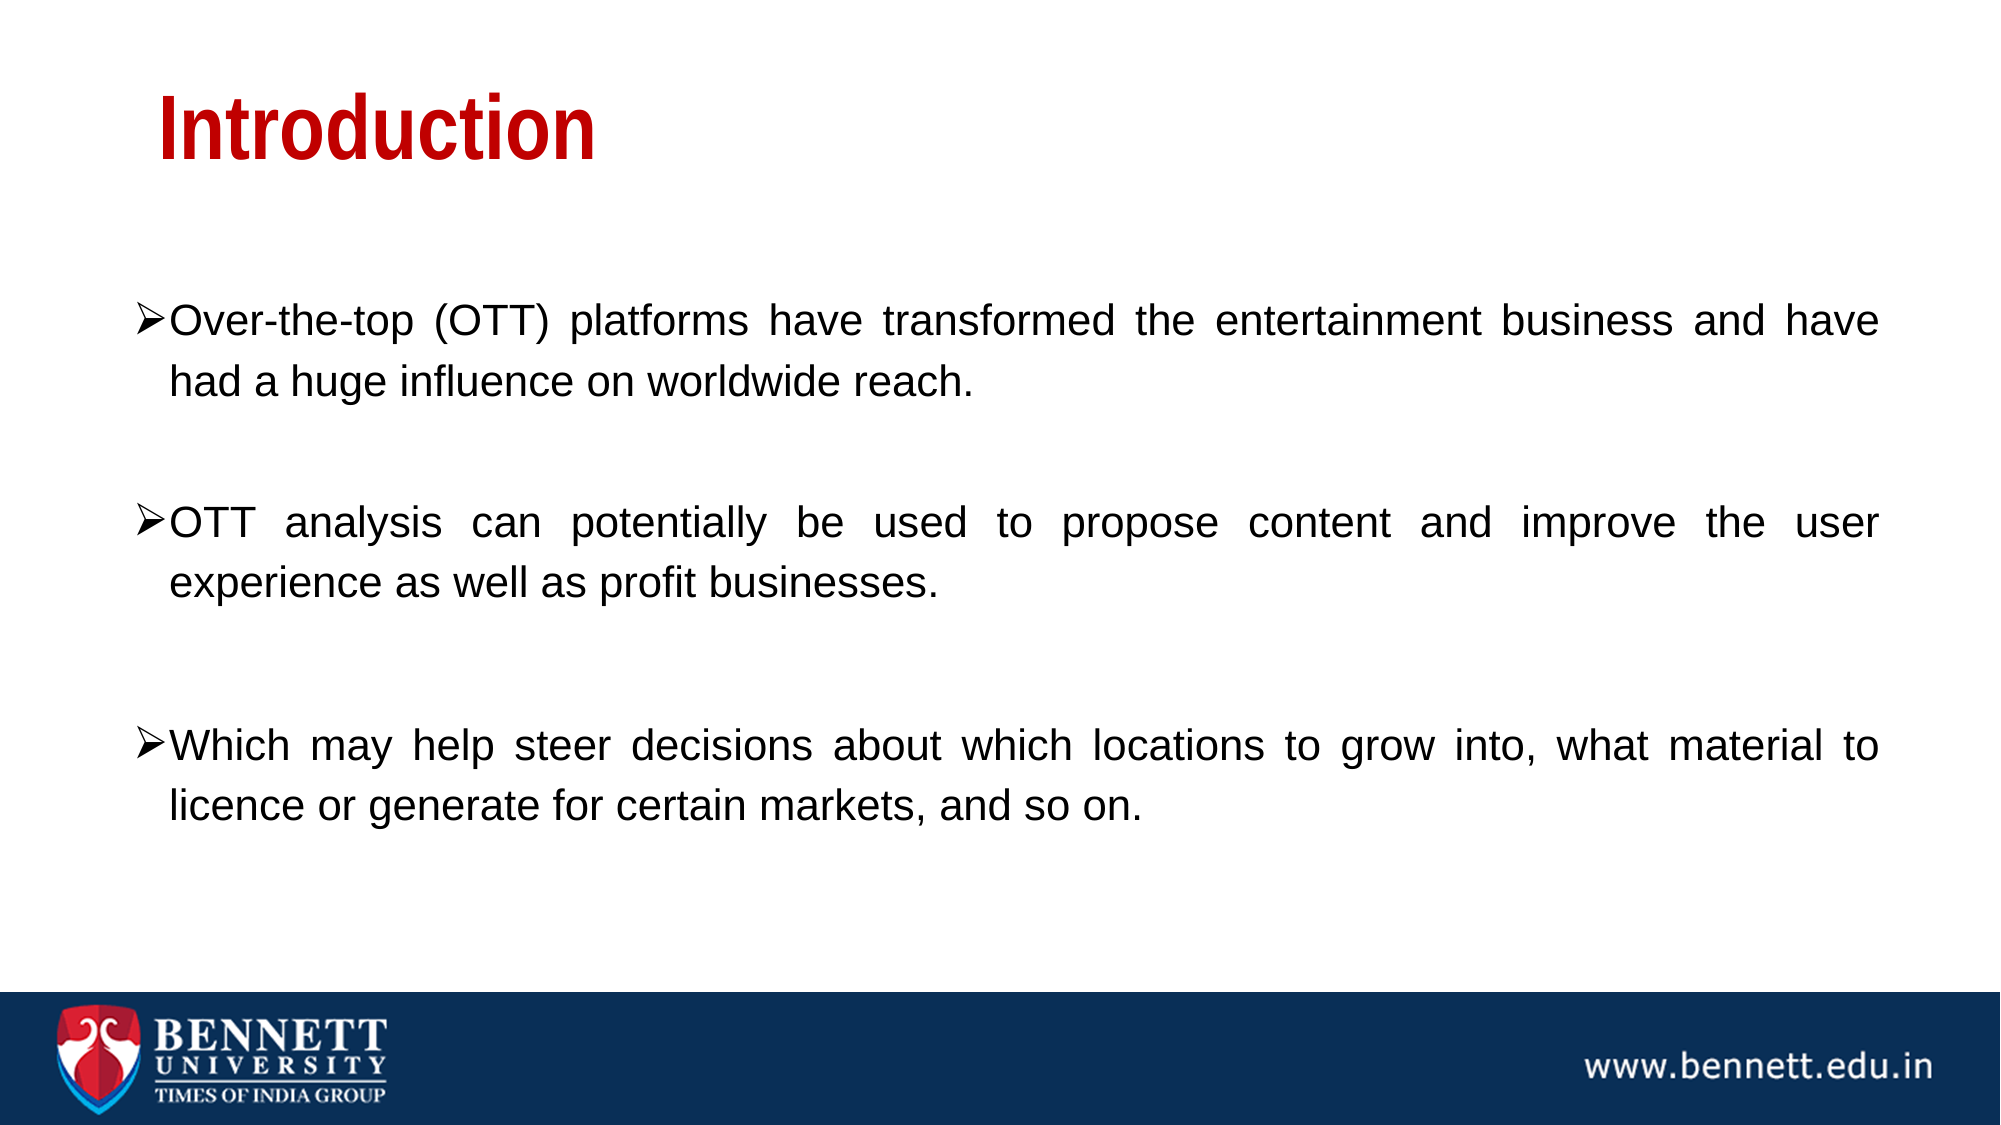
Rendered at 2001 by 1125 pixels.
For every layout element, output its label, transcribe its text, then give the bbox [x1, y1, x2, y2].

title Introduction [144, 20, 1869, 239]
list Over-the-top (OTT) platforms have transformed the entertainment business and have had a huge influence on worldwide reach. OTT analysis can potentially be used to propose content and improve the user experience as well as profit businesses. Which may help steer decisions about which locations to grow into, what material to licence or generate for certain markets, and so on. [116, 276, 1897, 964]
picture [0, 992, 2000, 1125]
